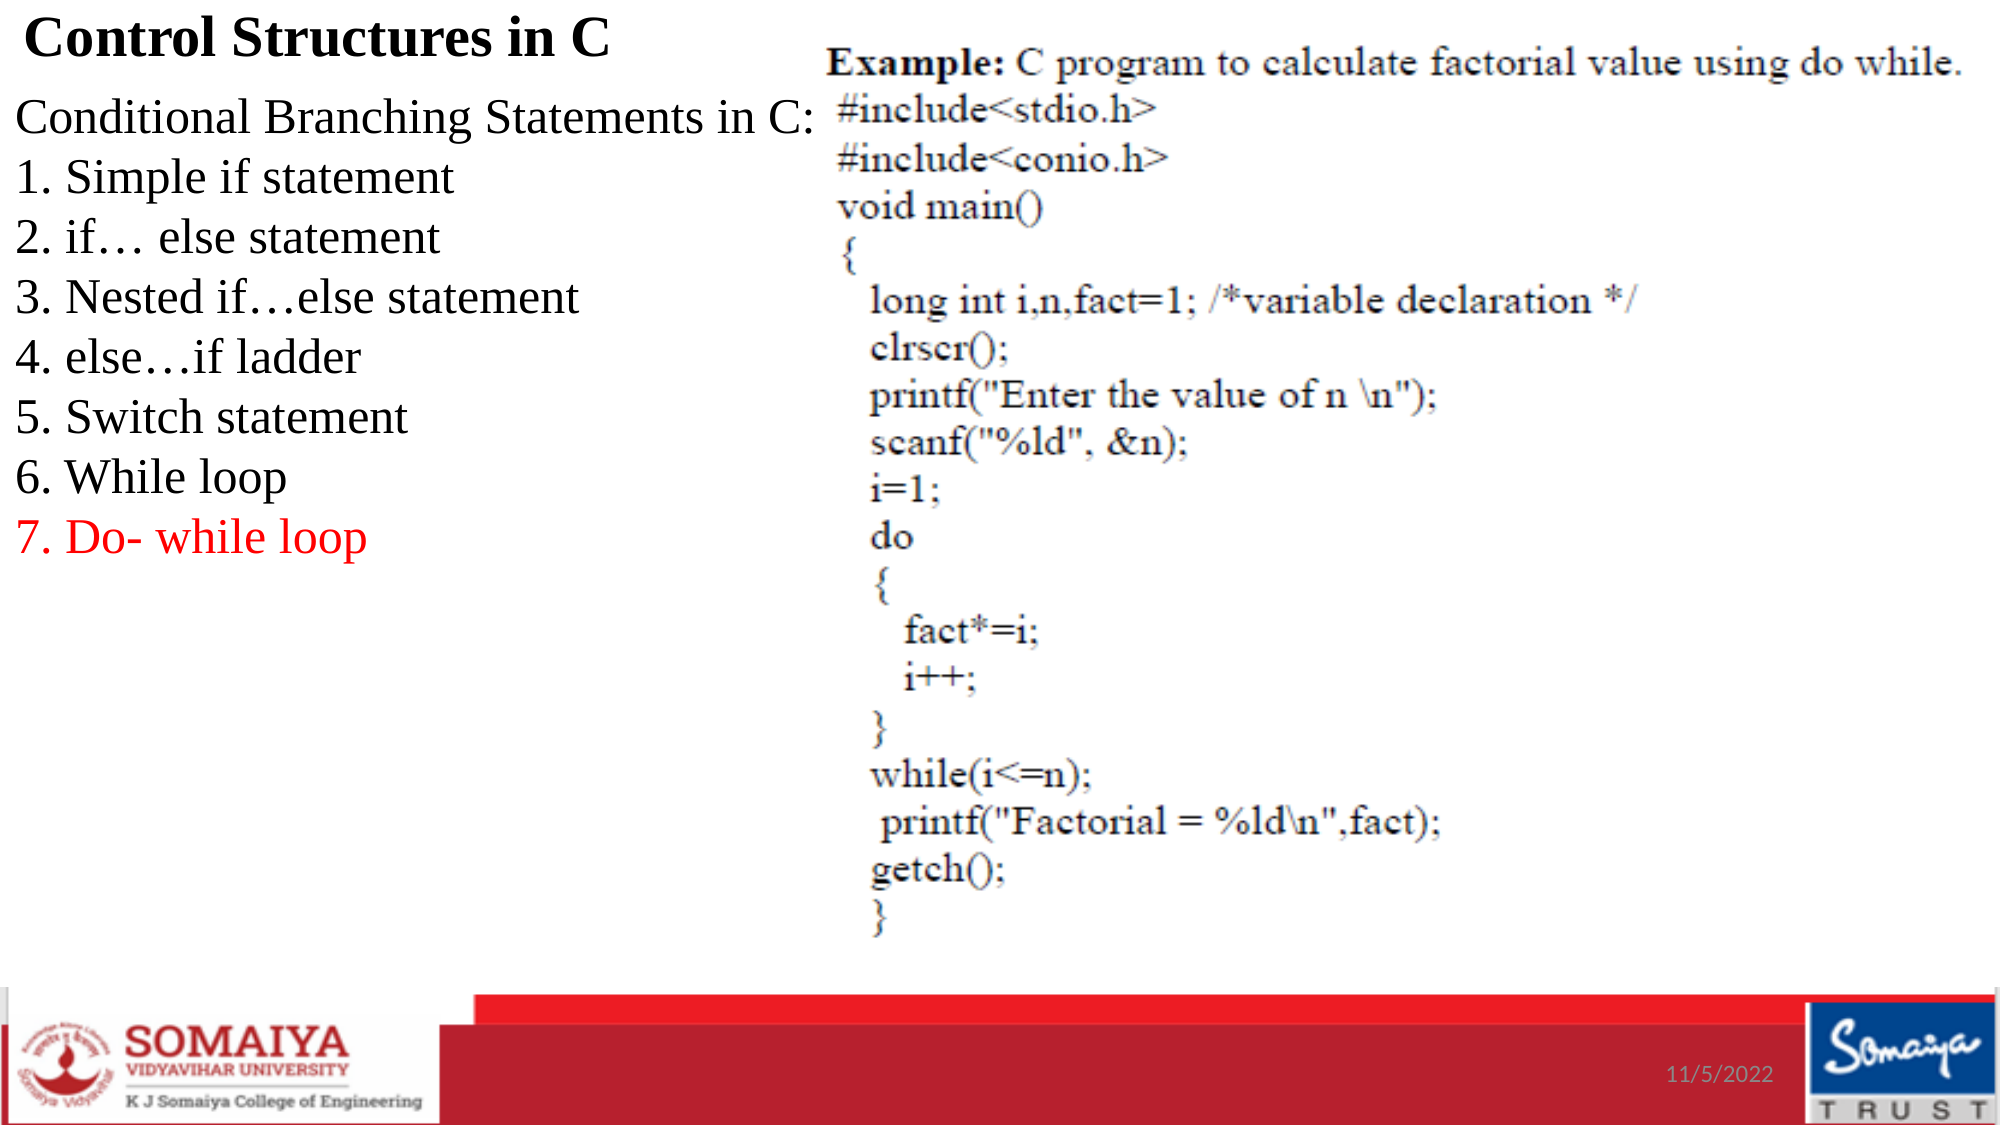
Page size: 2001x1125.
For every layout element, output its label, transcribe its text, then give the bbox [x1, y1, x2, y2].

text_box Conditional Branching Statements in C: 1. Simple if statement 2. if… else statement 3. Nested if…else statement 4. else…if ladder 5. Switch statement 6. While loop 7. Do- while loop [0, 76, 808, 572]
text_box Control Structures in C [8, 0, 2000, 76]
picture [813, 33, 1983, 947]
picture [0, 987, 2000, 1125]
